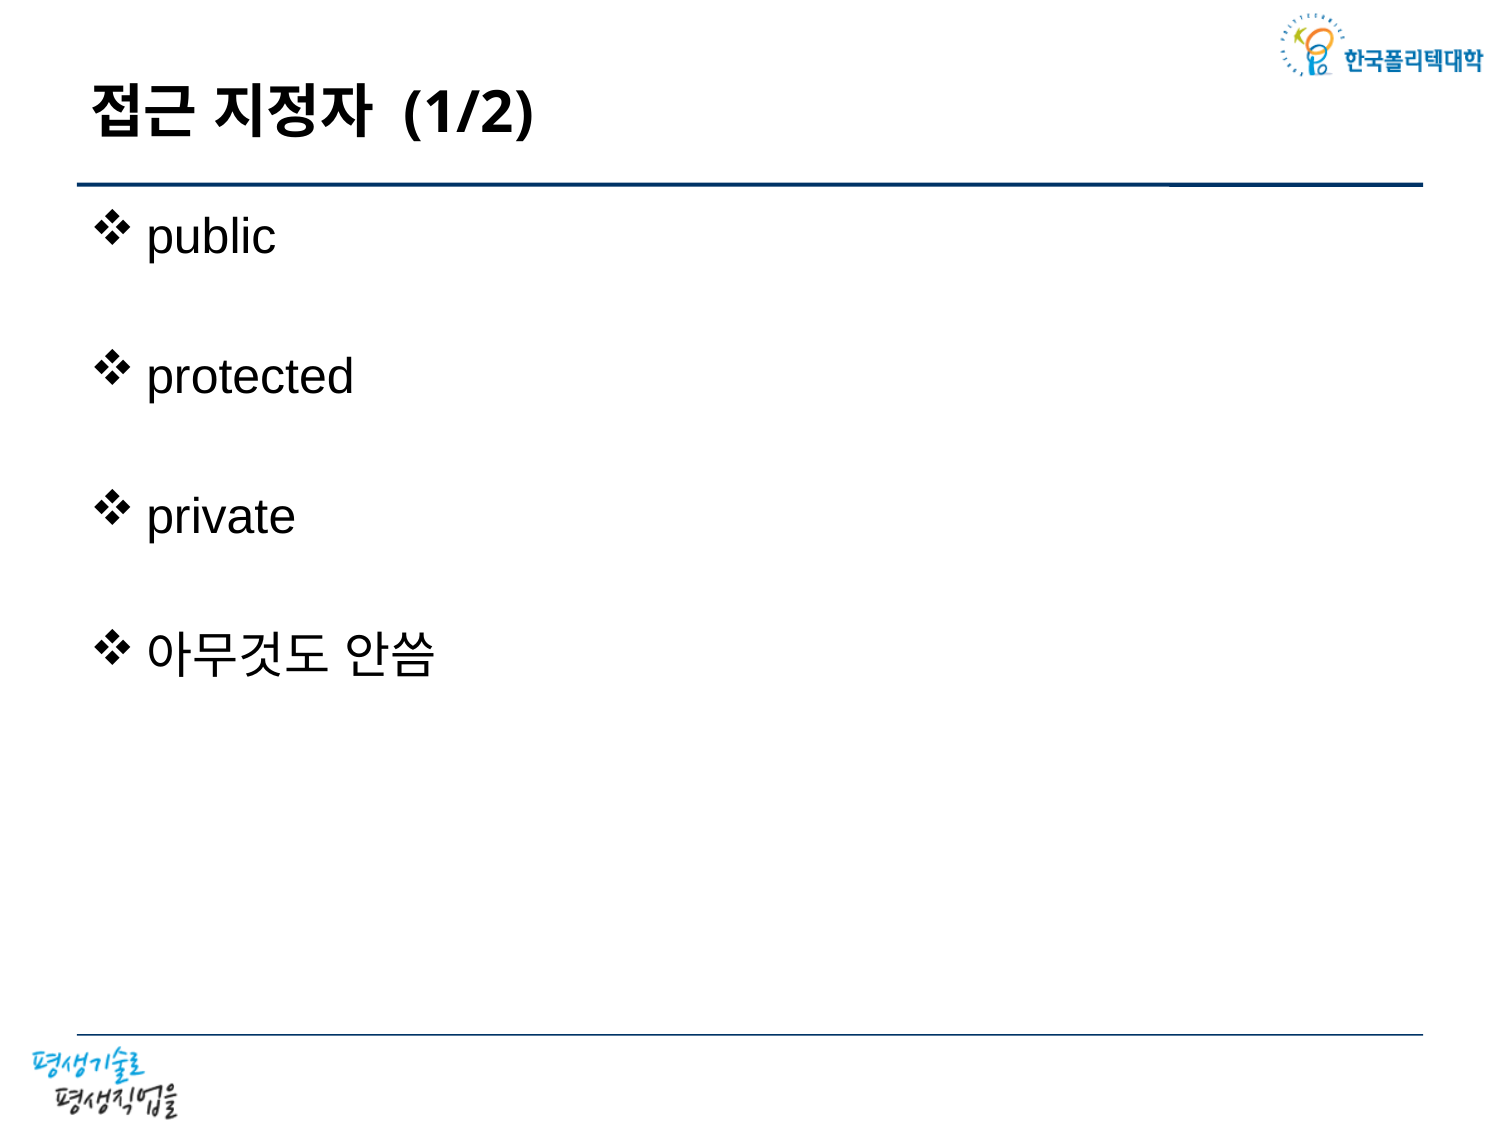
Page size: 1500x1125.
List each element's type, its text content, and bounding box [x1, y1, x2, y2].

picture [17, 1039, 226, 1122]
picture [1275, 6, 1489, 84]
title 접근 지정자 (1/2) [74, 44, 1426, 173]
list public protected private 아무것도 안씀 [74, 196, 1424, 1006]
